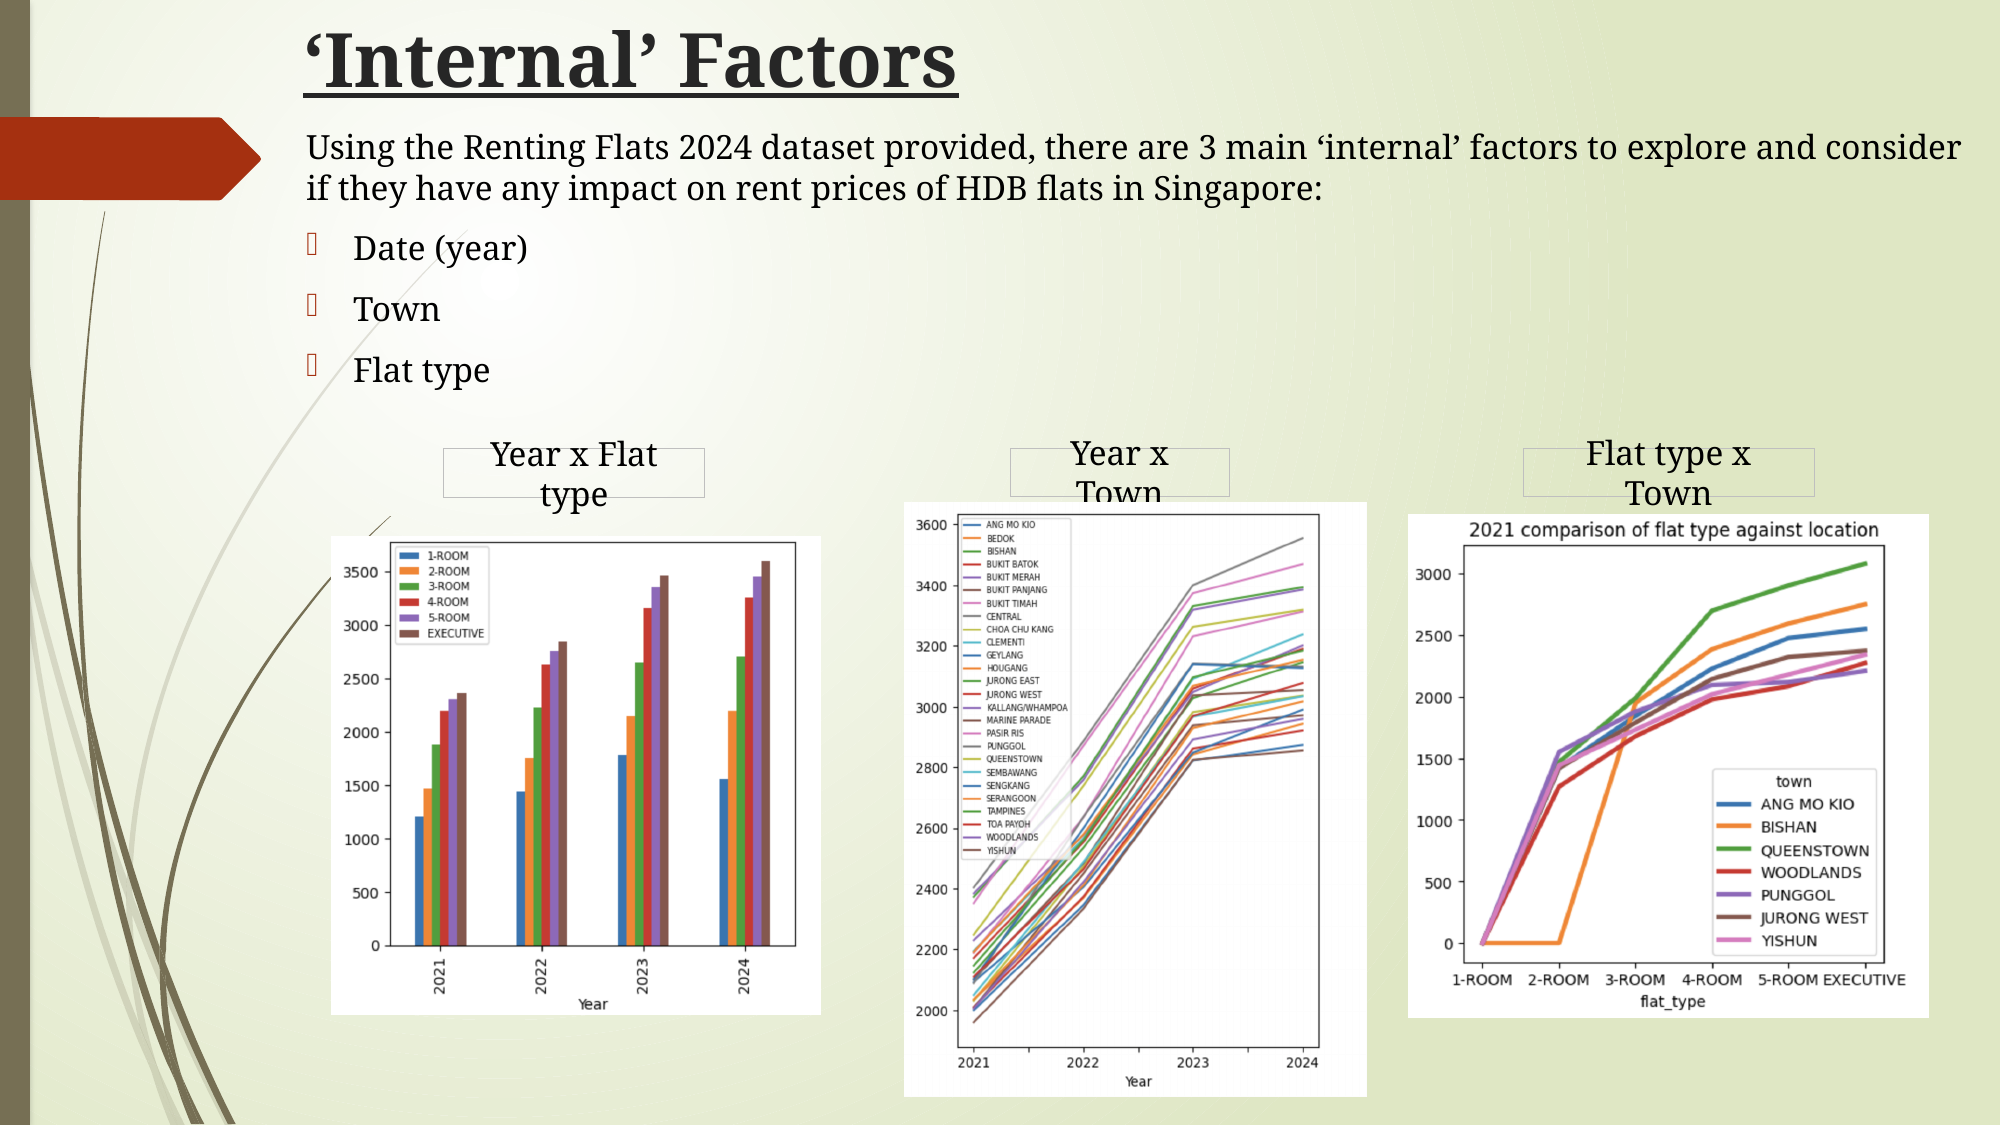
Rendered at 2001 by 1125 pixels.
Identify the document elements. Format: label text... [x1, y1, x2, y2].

picture [1408, 514, 1929, 1018]
title ‘Internal’ Factors [0, 4, 1341, 111]
subtitle Using the Renting Flats 2024 dataset provided, there are 3 main ‘internal’ factors to explore and consider if they have any impact on rent prices of HDB flats in Singapore: Date (year) Town Flat type [291, 119, 2000, 396]
picture [903, 501, 1367, 1097]
text_box Year x Flat type [443, 448, 705, 498]
text_box Year x Town [1010, 448, 1230, 497]
text_box Flat type x Town [1523, 448, 1815, 497]
picture [331, 536, 821, 1015]
